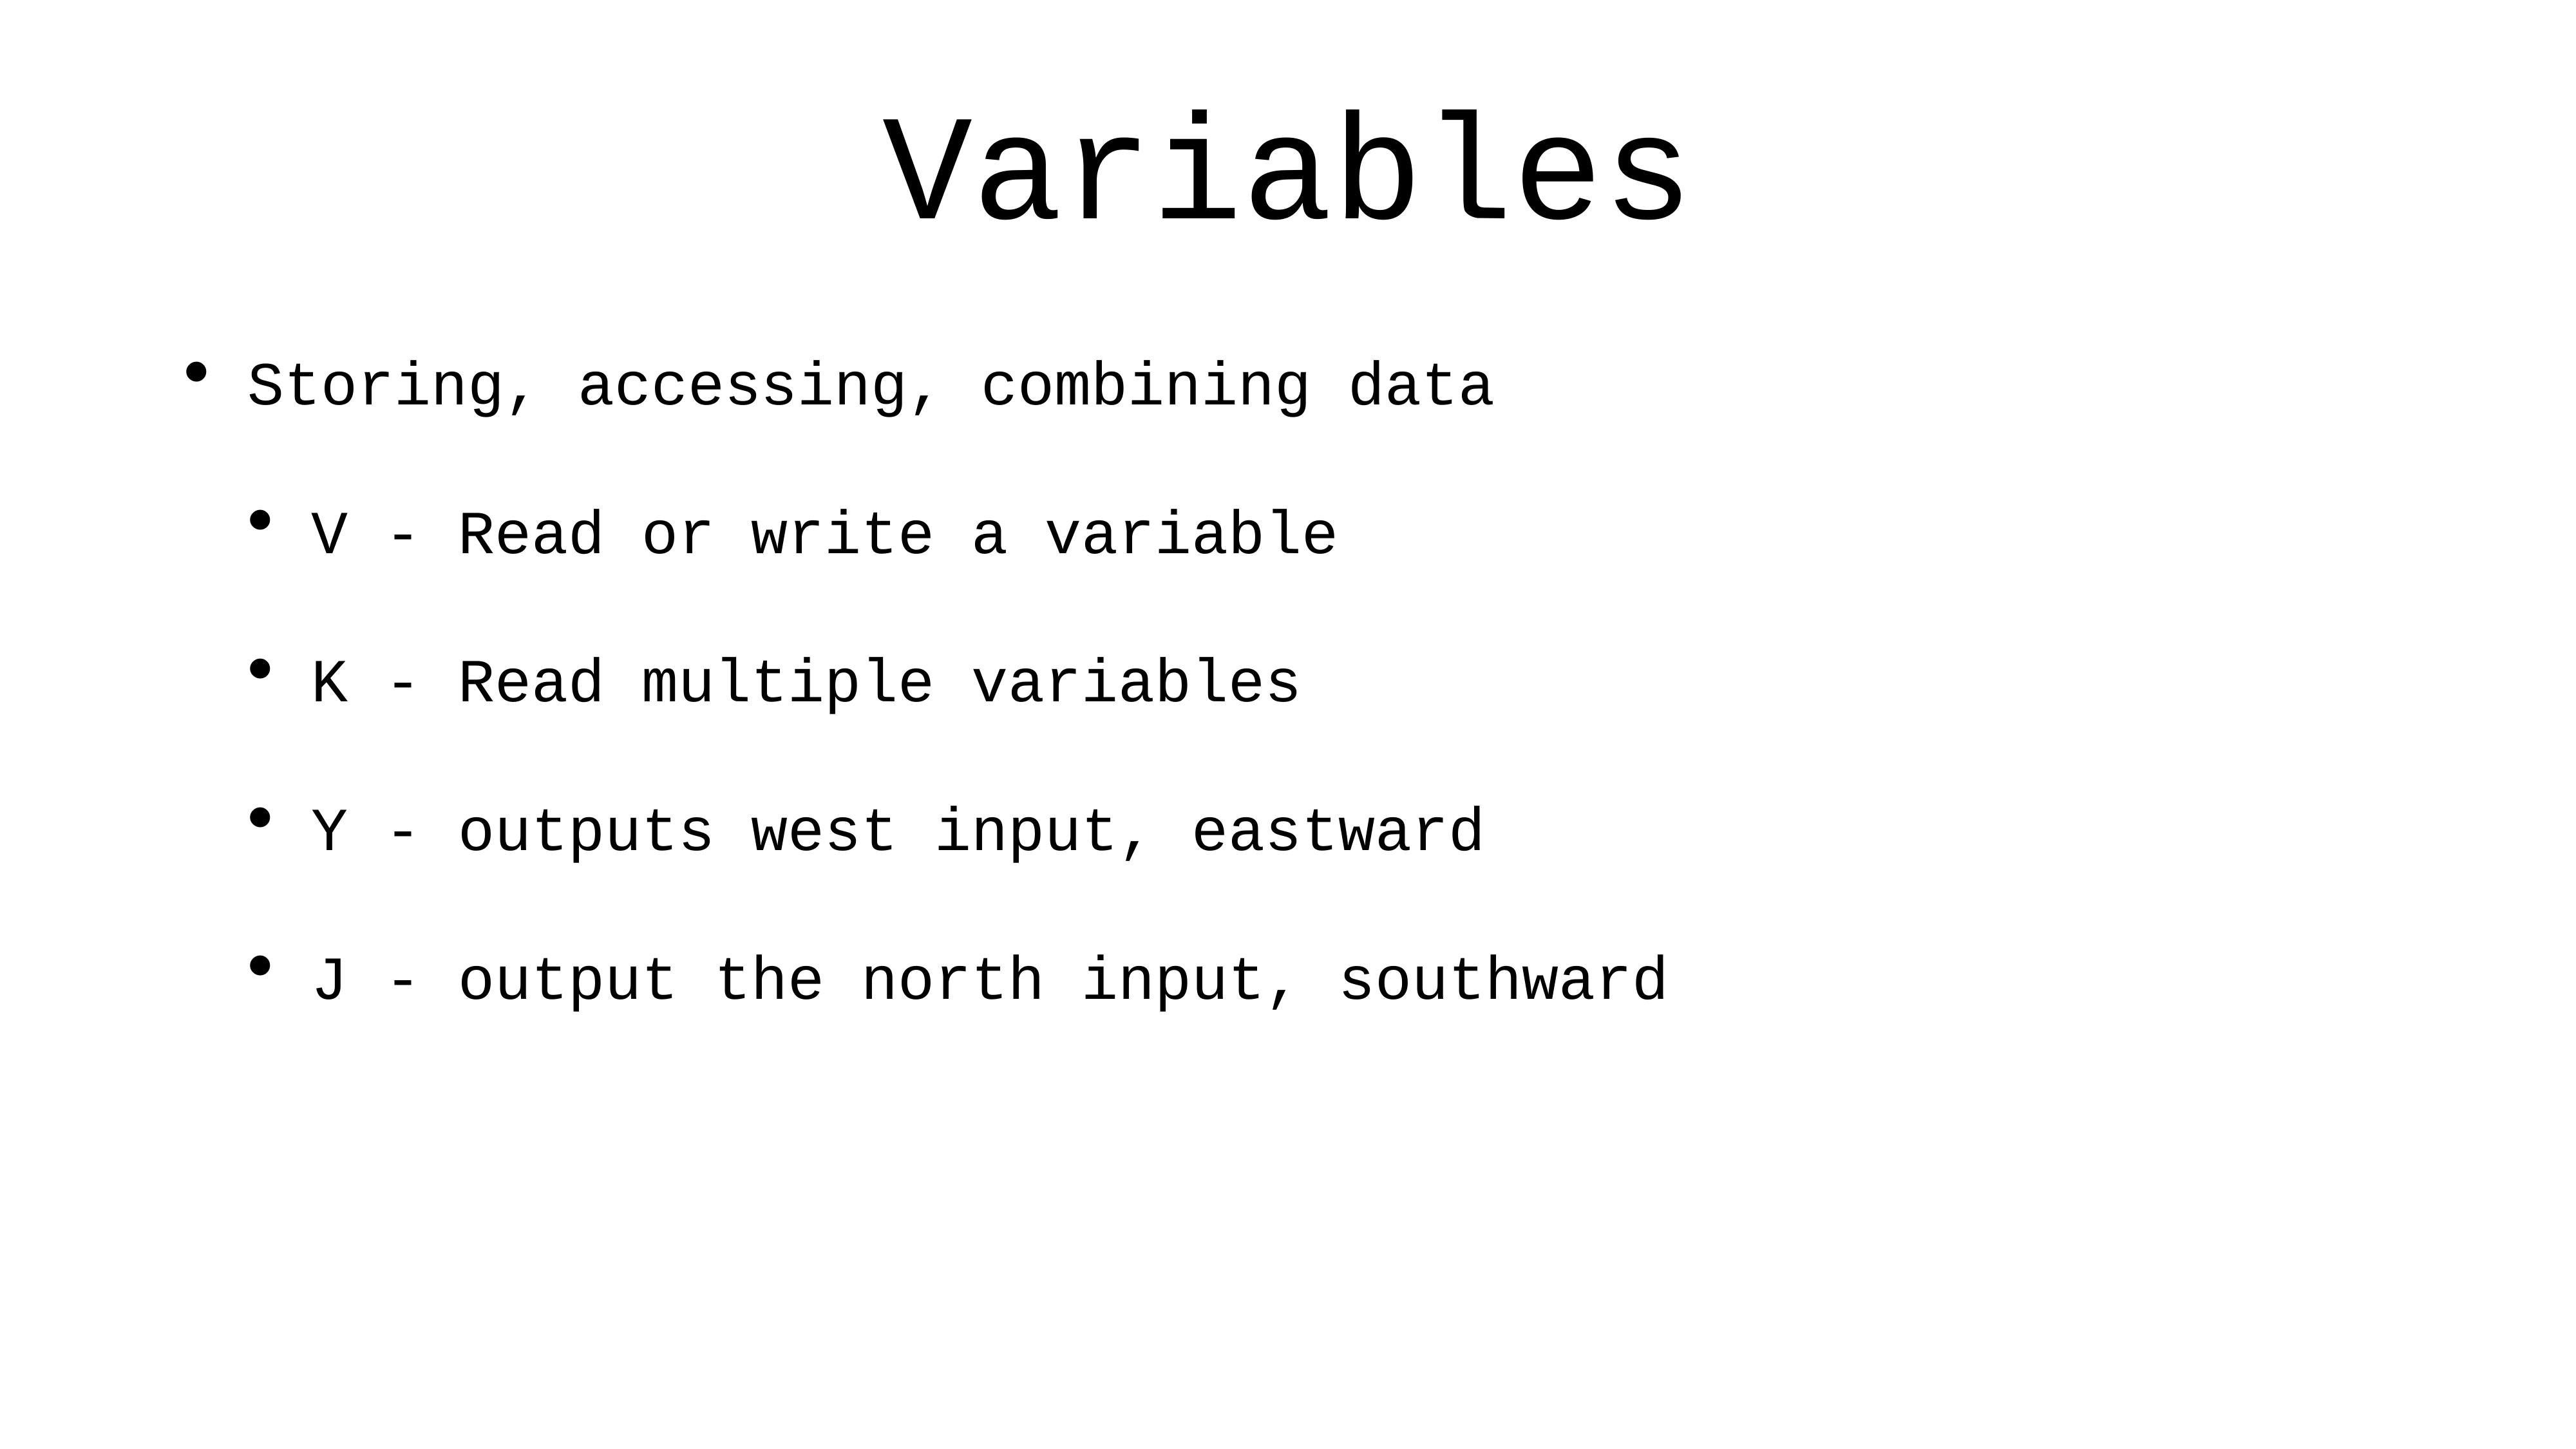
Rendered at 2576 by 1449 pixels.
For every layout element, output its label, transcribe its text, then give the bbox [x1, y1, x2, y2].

list Storing, accessing, combining data V - Read or write a variable K - Read multiple variables Y - outputs west input, eastward J - output the north input, southward [178, 337, 2398, 1019]
title Variables [178, 37, 2398, 279]
